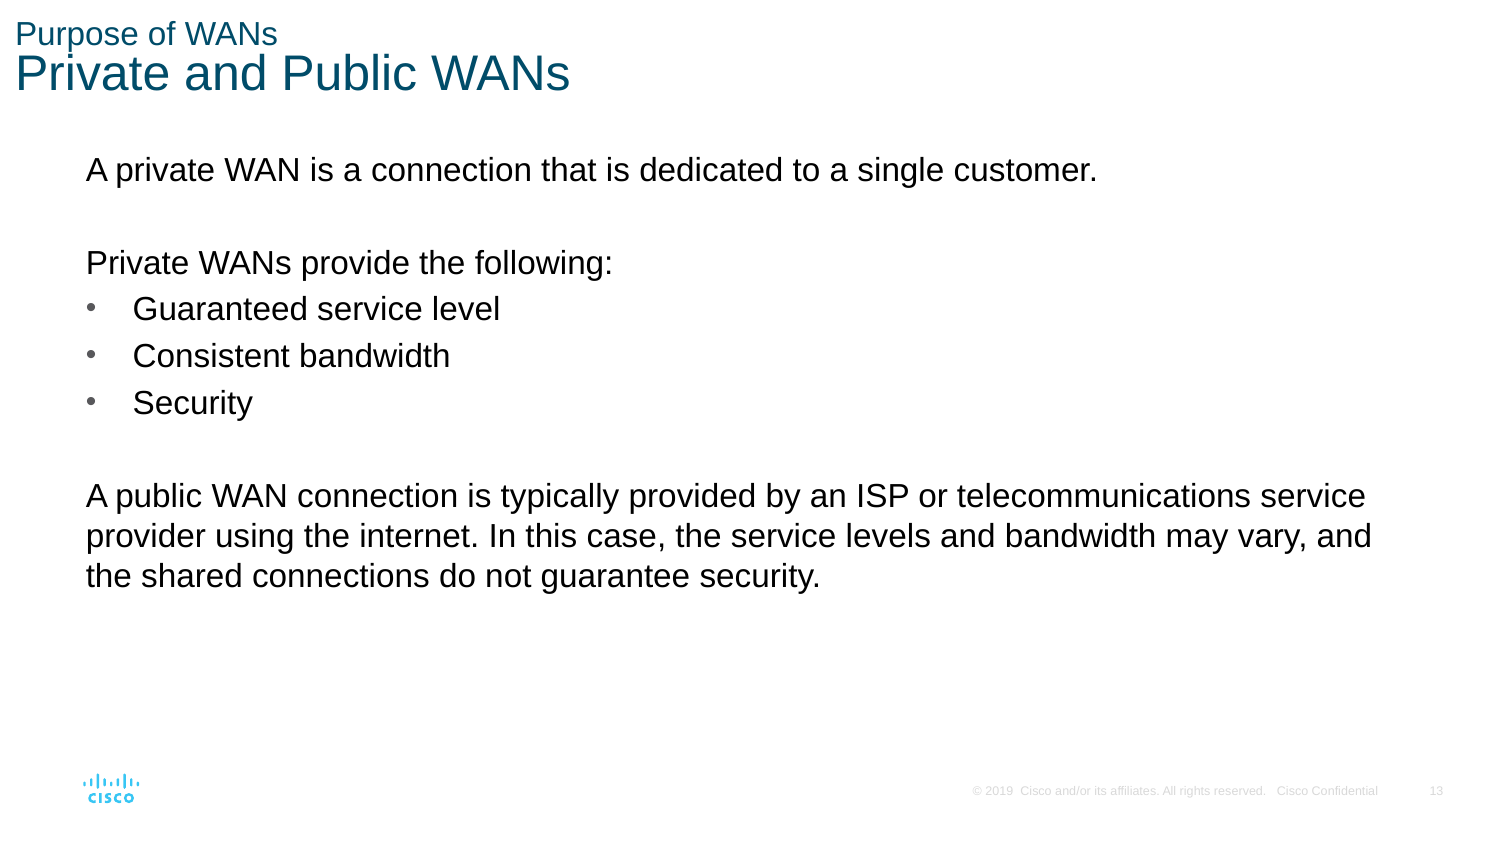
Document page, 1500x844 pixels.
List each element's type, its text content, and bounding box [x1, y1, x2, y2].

title Purpose of WANs Private and Public WANs [0, 0, 1369, 121]
list A private WAN is a connection that is dedicated to a single customer. Private WANs provide the following: Guaranteed service level Consistent bandwidth Security A public WAN connection is typically provided by an ISP or telecommunications service provider using the internet. In this case, the service levels and bandwidth may vary, and the shared connections do not guarantee security. [70, 140, 1430, 699]
